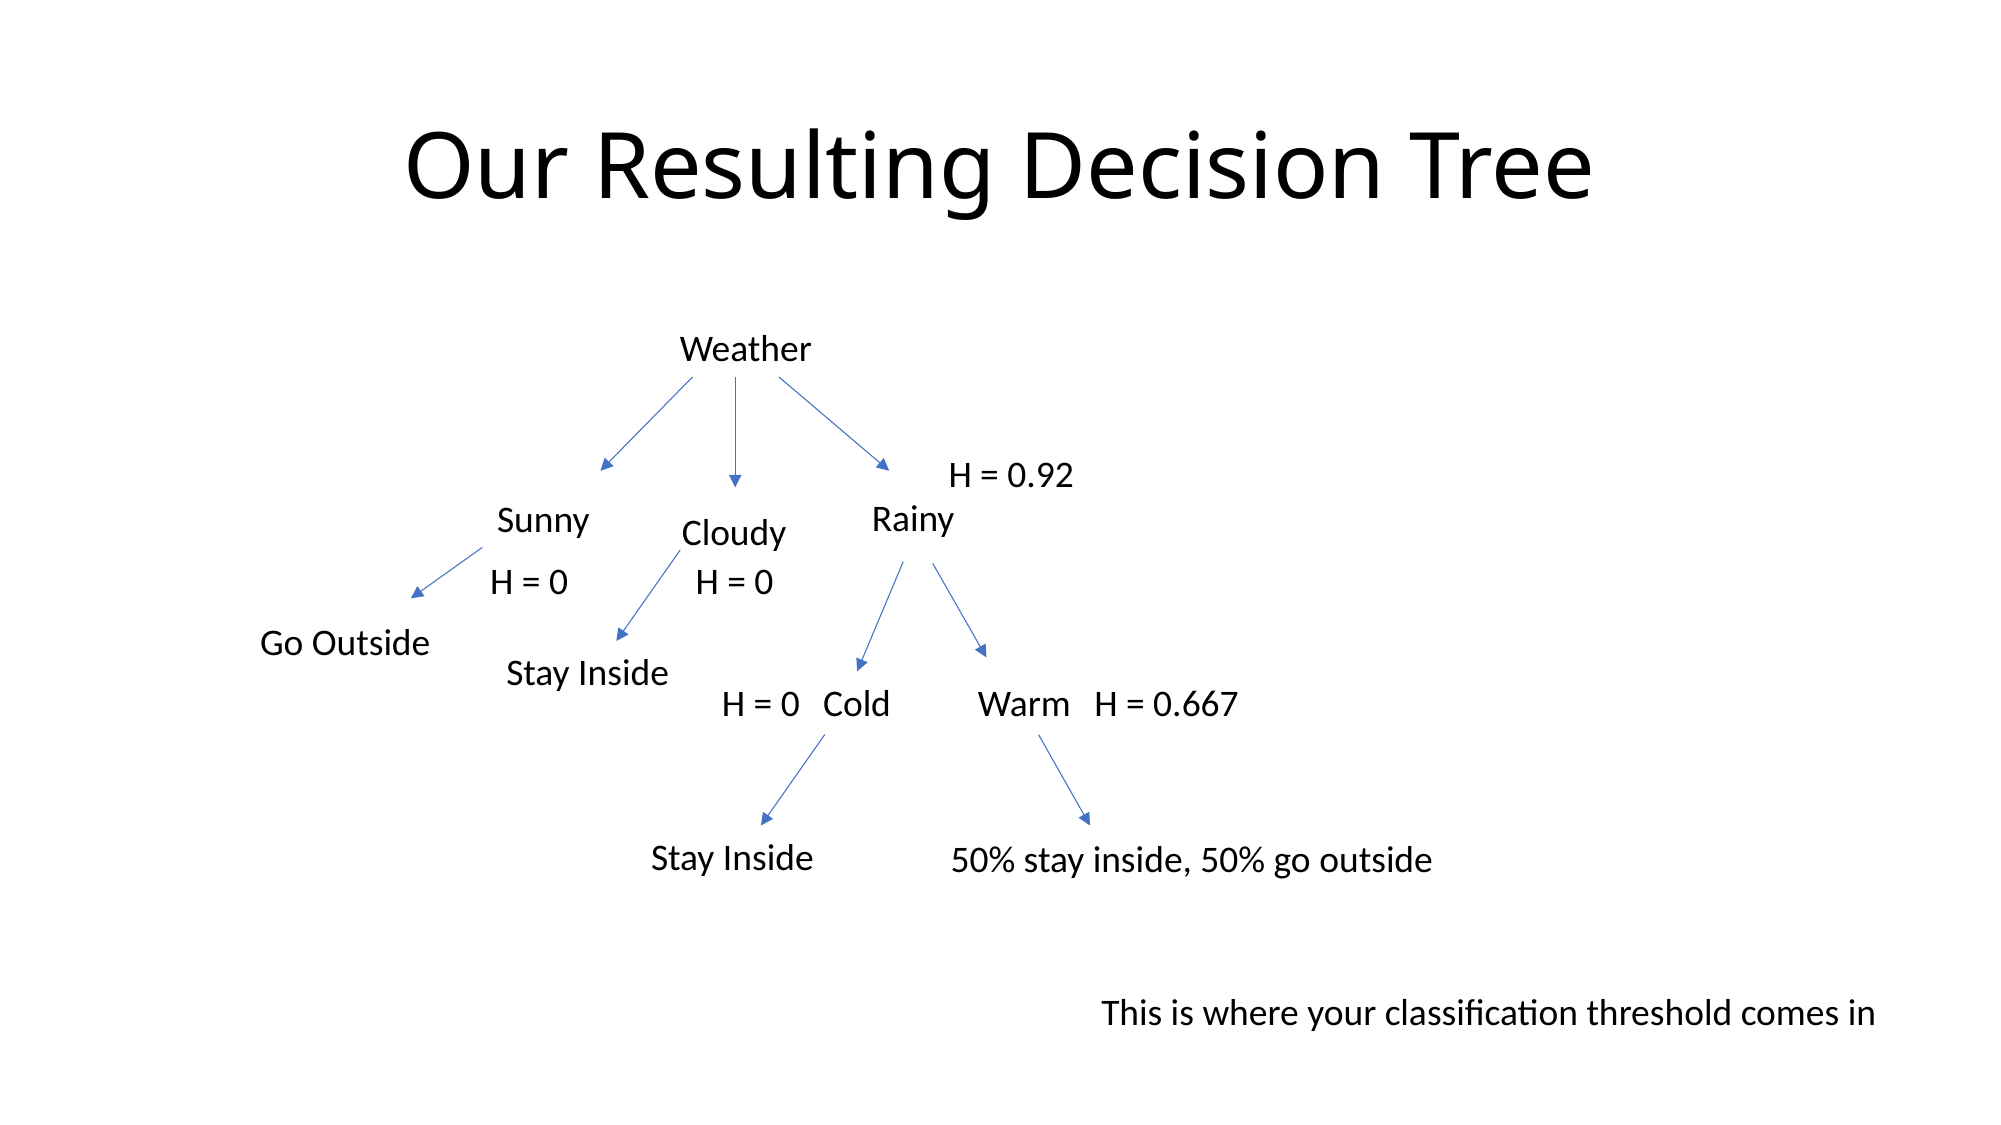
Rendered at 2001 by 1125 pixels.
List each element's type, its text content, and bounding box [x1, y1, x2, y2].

text_box Go Outside [245, 610, 446, 671]
text_box 50% stay inside, 50% go outside [935, 828, 1449, 888]
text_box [1038, 734, 1091, 826]
text_box H = 0 [681, 550, 789, 610]
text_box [857, 561, 904, 672]
text_box Weather [665, 316, 919, 376]
text_box Rainy [857, 486, 1022, 547]
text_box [600, 376, 693, 471]
text_box Stay Inside [636, 825, 829, 886]
text_box Cloudy [667, 501, 832, 561]
text_box Cold [815, 671, 906, 731]
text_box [410, 547, 483, 599]
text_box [778, 376, 890, 471]
text_box H = 0 [475, 550, 584, 610]
title Our Resulting Decision Tree [137, 59, 1863, 278]
text_box H = 0 [707, 671, 815, 731]
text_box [932, 563, 987, 658]
text_box Stay Inside [491, 640, 685, 701]
text_box Sunny [482, 487, 647, 548]
text_box Warm [963, 671, 1079, 731]
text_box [616, 550, 681, 642]
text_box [760, 734, 825, 826]
text_box H = 0.667 [1079, 671, 1254, 731]
text_box This is where your classification threshold comes in [1086, 980, 1925, 1041]
text_box H = 0.92 [933, 442, 1089, 503]
